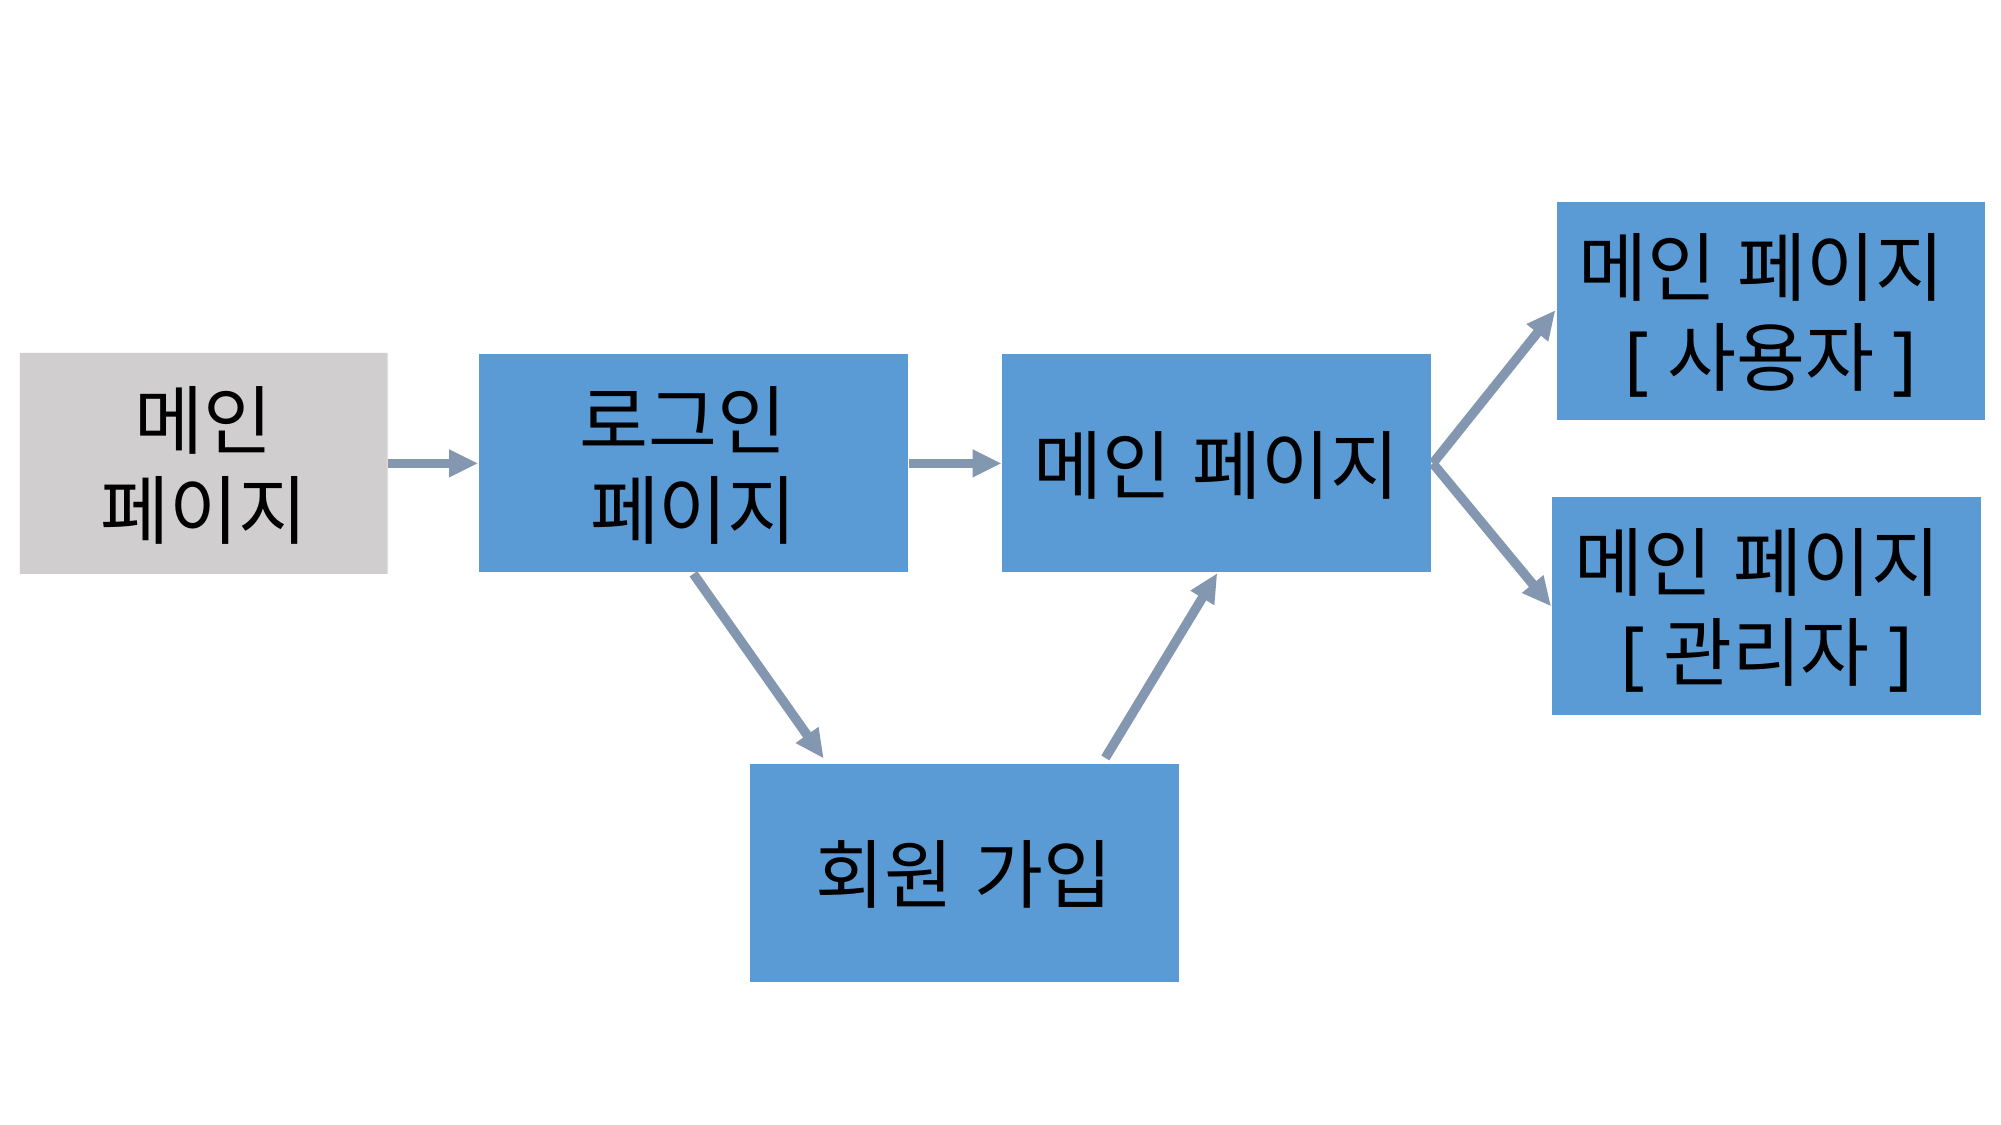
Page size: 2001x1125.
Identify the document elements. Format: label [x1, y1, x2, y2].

text_box [19, 200, 1987, 984]
